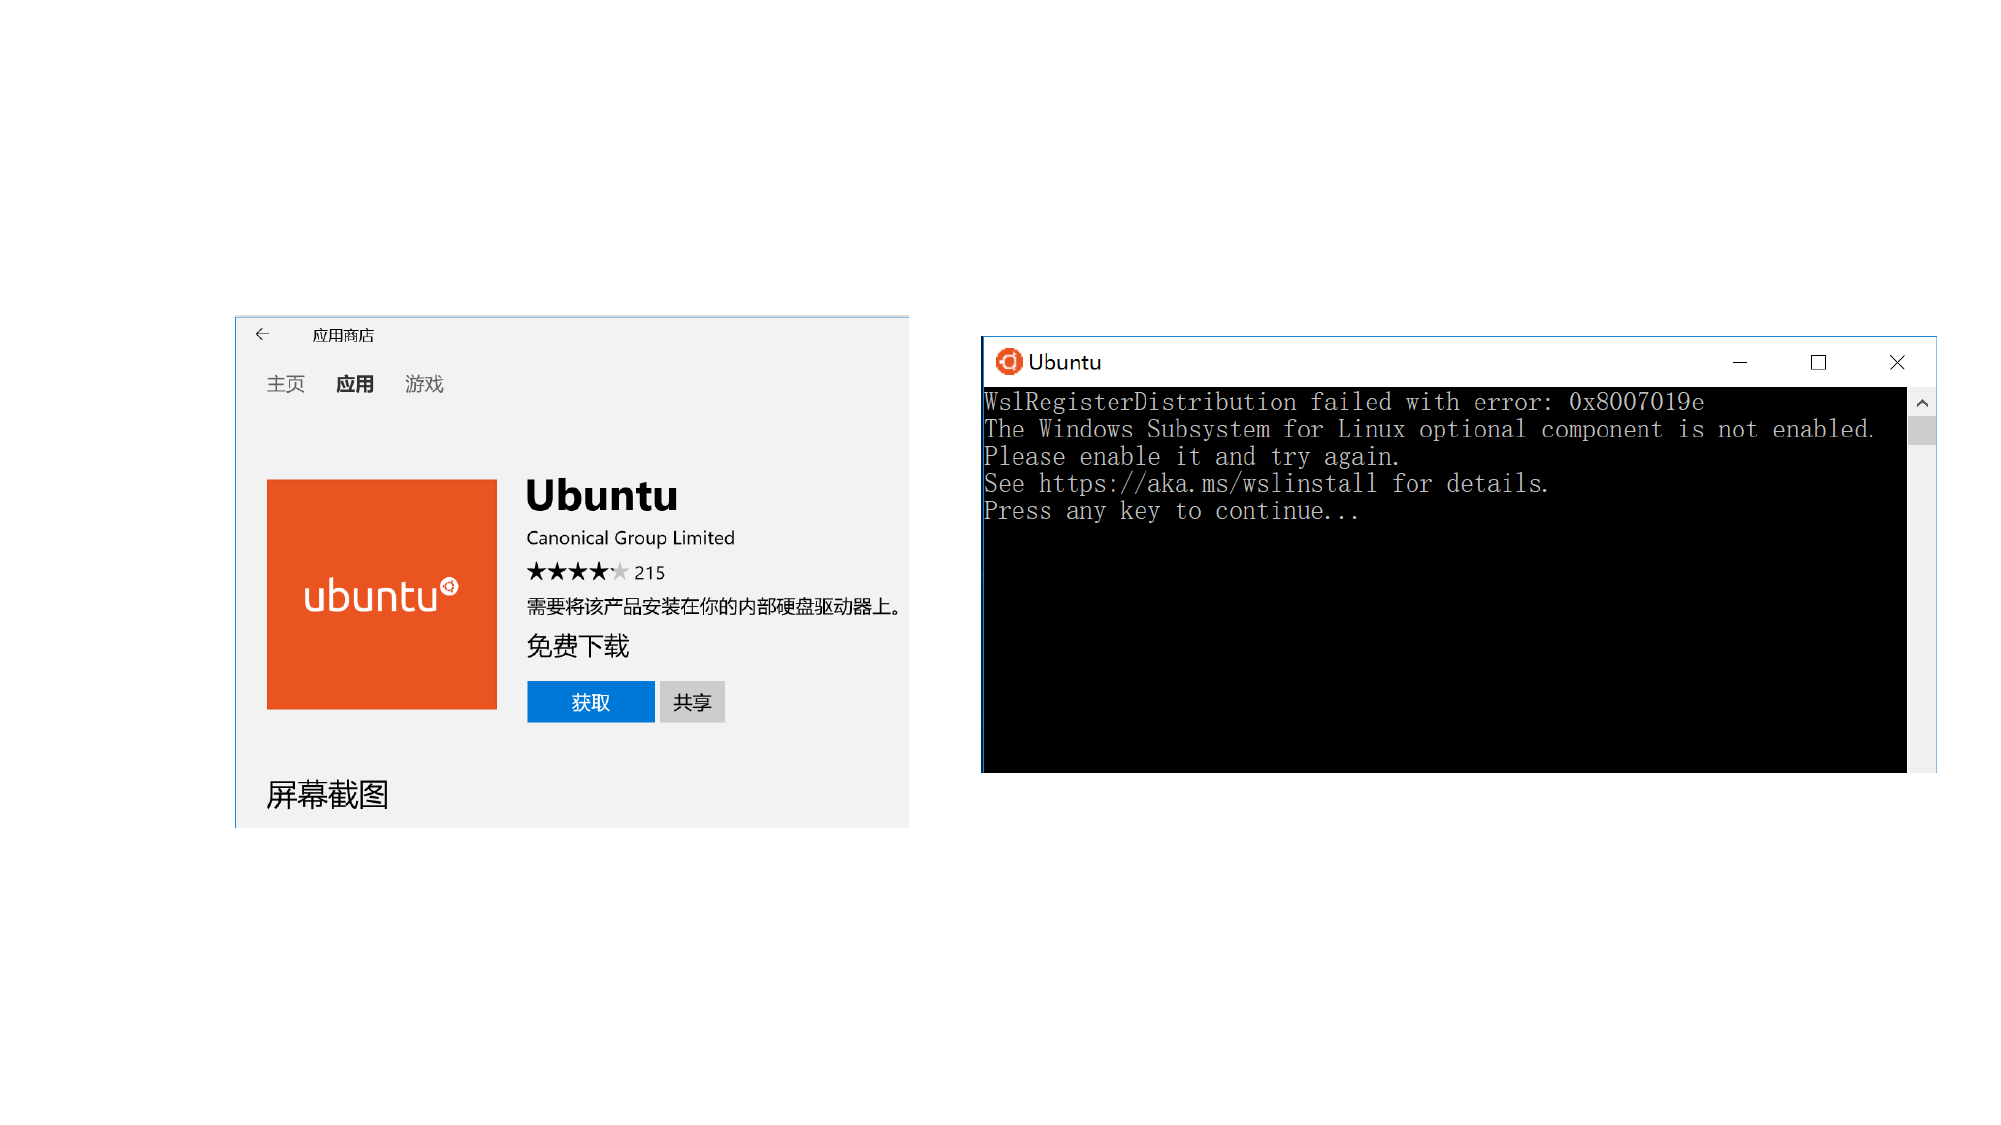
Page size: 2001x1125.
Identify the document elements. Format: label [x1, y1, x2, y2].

picture [980, 336, 1937, 773]
picture [235, 315, 909, 828]
